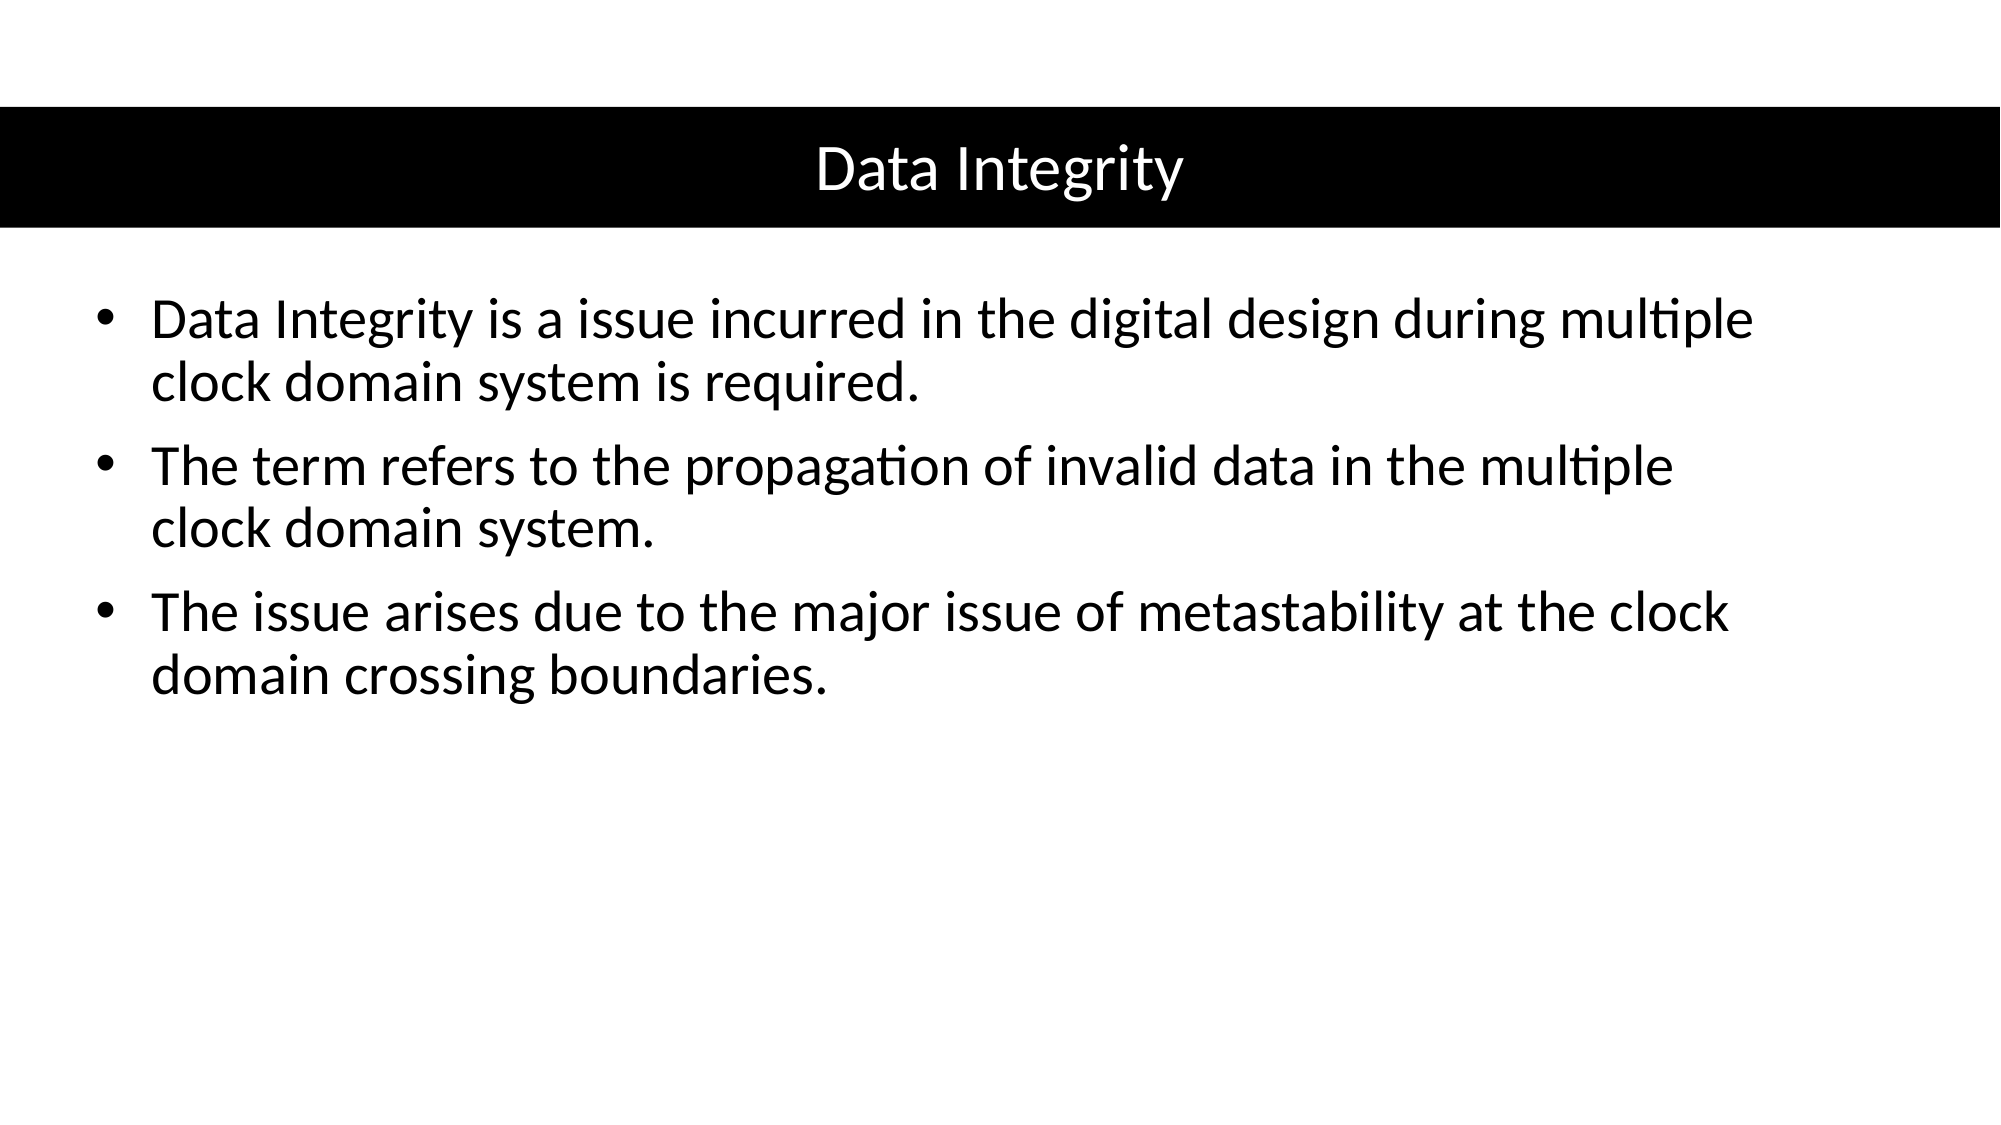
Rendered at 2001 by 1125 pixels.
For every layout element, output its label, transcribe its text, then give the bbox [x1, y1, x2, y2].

text_box [0, 106, 2000, 228]
title Data Integrity [80, 107, 1920, 230]
text_box Data Integrity is a issue incurred in the digital design during multiple clock domain system is required. The term refers to the propagation of invalid data in the multiple clock domain system. The issue arises due to the major issue of metastability at the clock domain crossing boundaries. [80, 280, 1821, 870]
